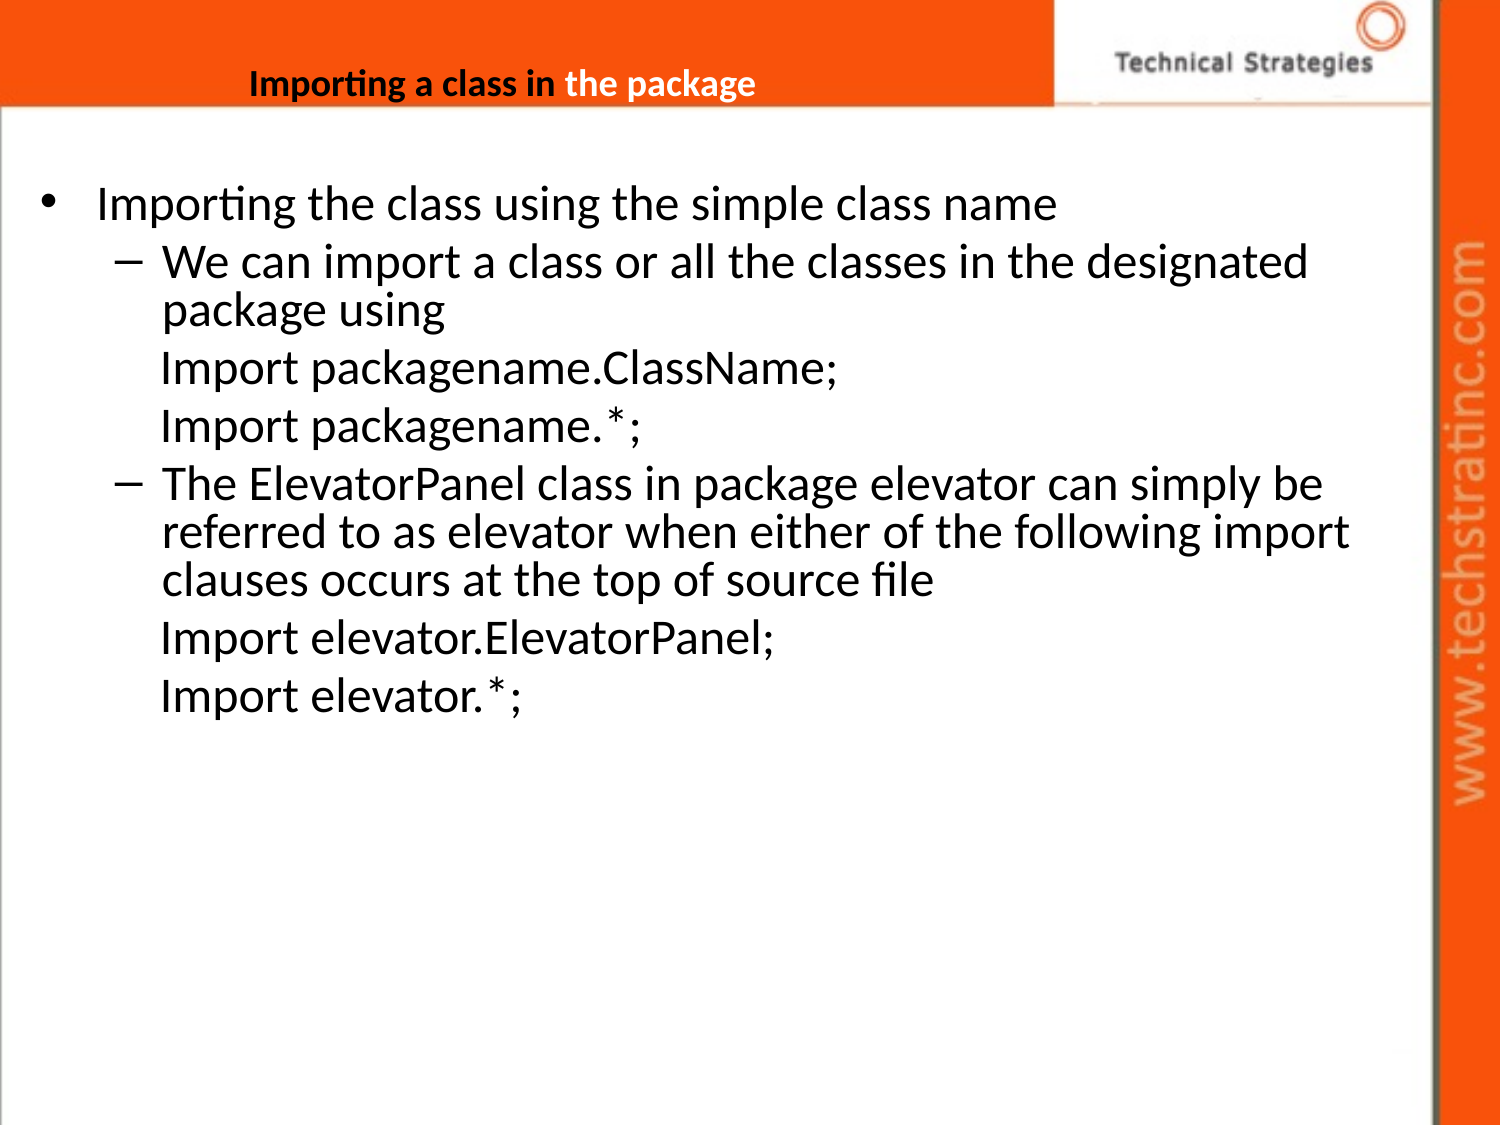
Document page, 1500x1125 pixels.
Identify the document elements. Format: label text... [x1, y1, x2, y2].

picture [0, 0, 1500, 1125]
title Importing a class in the package [0, 0, 1050, 113]
list Importing the class using the simple class name We can import a class or all the classes in the designated package using Import packagename.ClassName; Import packagename.*; The ElevatorPanel class in package elevator can simply be referred to as elevator when either of the following import clauses occurs at the top of source file Import elevator.ElevatorPanel; Import elevator.*; [24, 174, 1375, 918]
